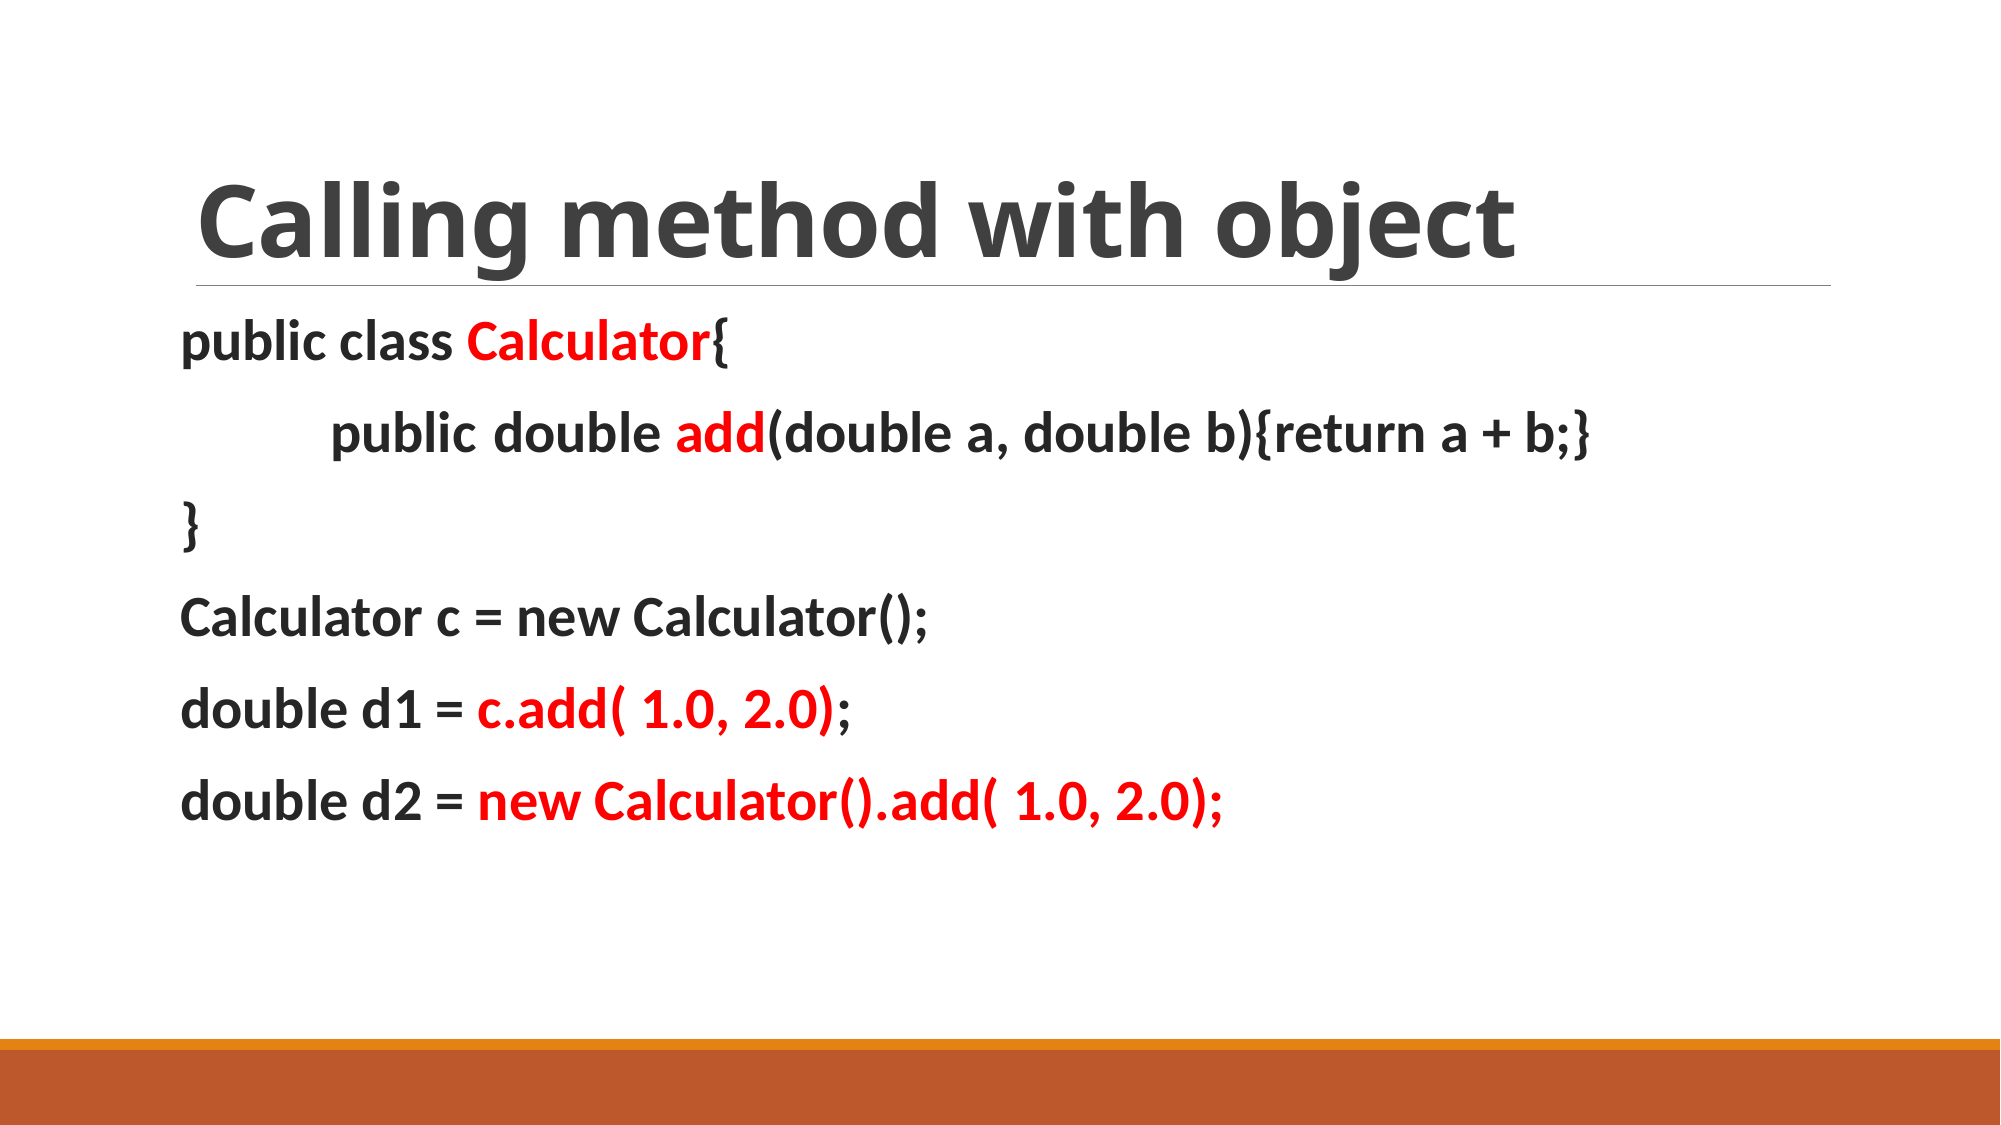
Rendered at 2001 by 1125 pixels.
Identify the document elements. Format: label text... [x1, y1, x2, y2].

list public class Calculator{ public double add(double a, double b){return a + b;} } Calculator c = new Calculator(); double d1 = c.add( 1.0, 2.0); double d2 = new Calculator().add( 1.0, 2.0); [180, 302, 1830, 963]
title Calling method with object [180, 47, 1830, 285]
